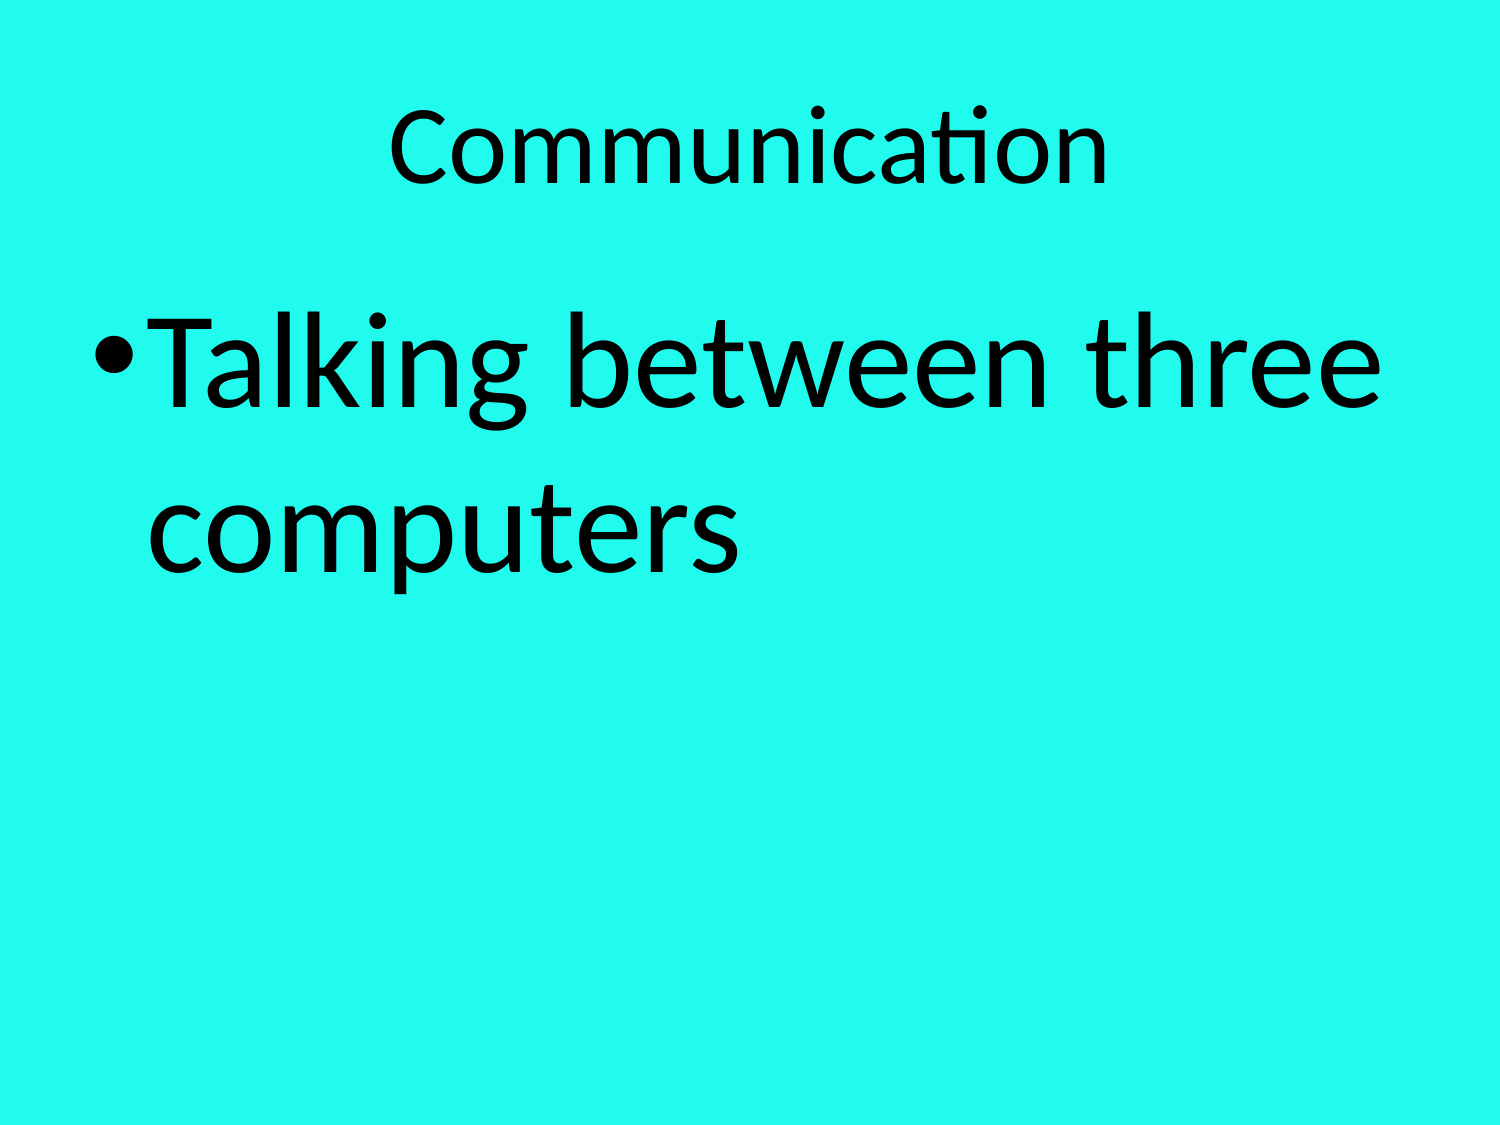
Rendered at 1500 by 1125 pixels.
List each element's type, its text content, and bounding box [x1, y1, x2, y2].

list Talking between three computers [75, 262, 1425, 1005]
title Communication [75, 45, 1425, 233]
